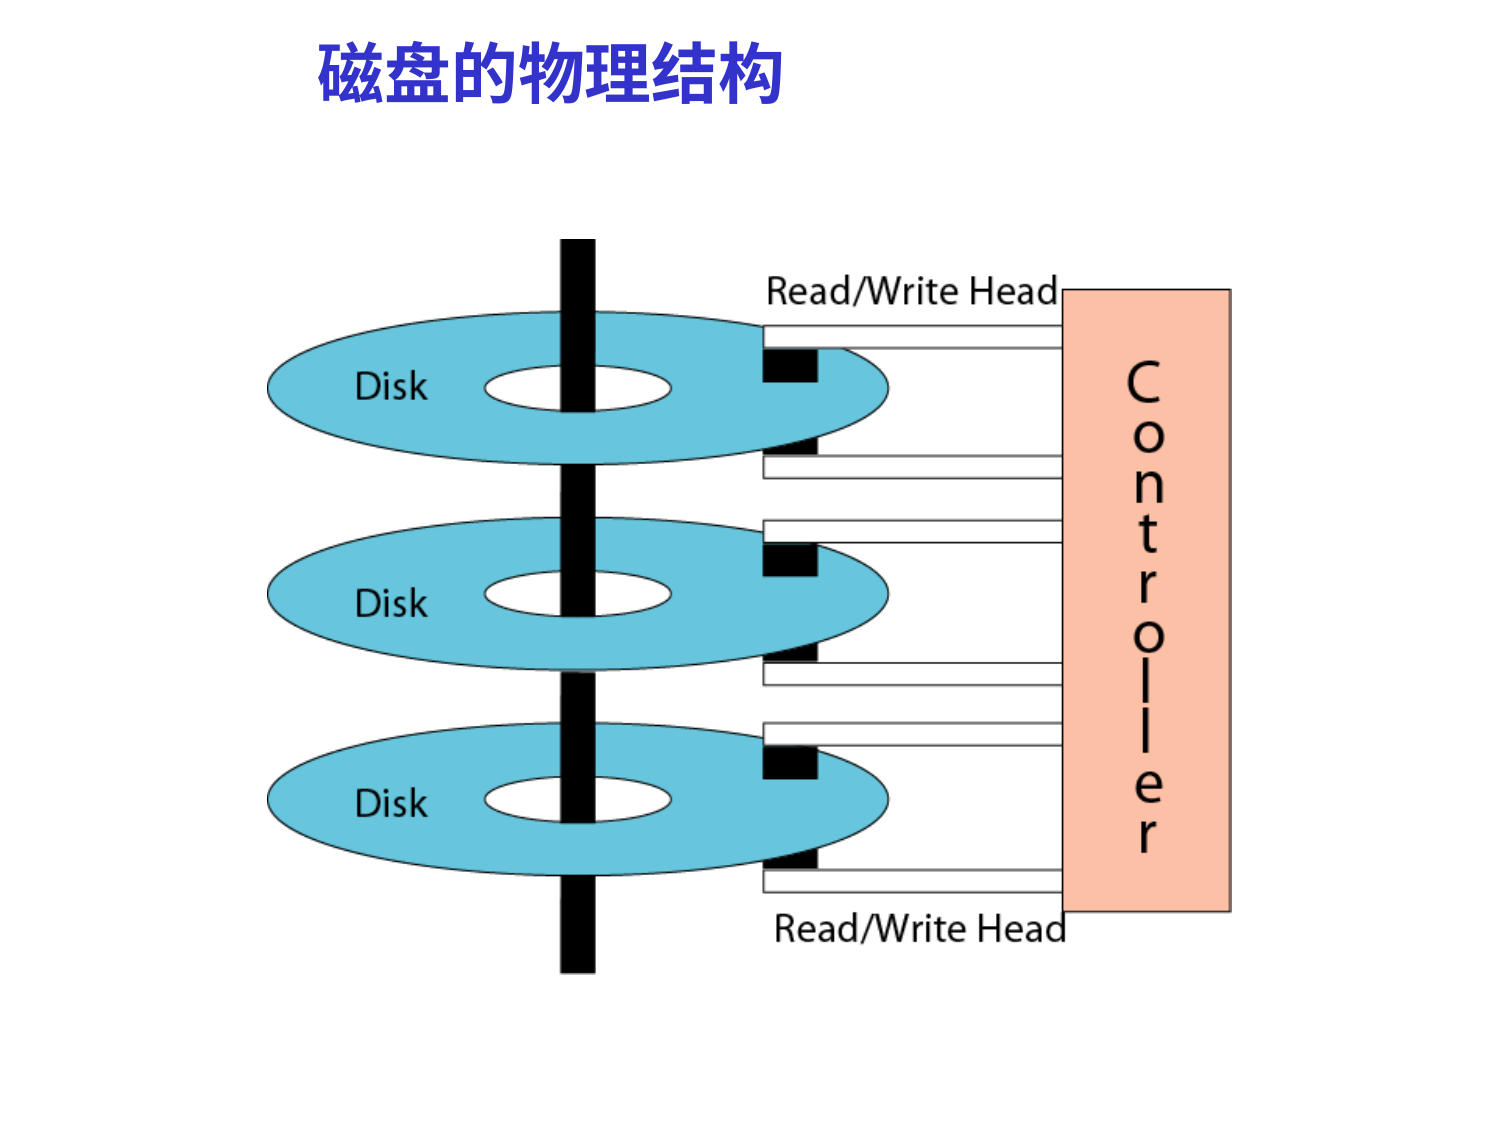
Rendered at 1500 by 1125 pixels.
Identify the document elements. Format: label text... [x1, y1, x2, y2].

picture [267, 239, 1232, 976]
text_box 磁盘的物理结构 [303, 24, 801, 120]
